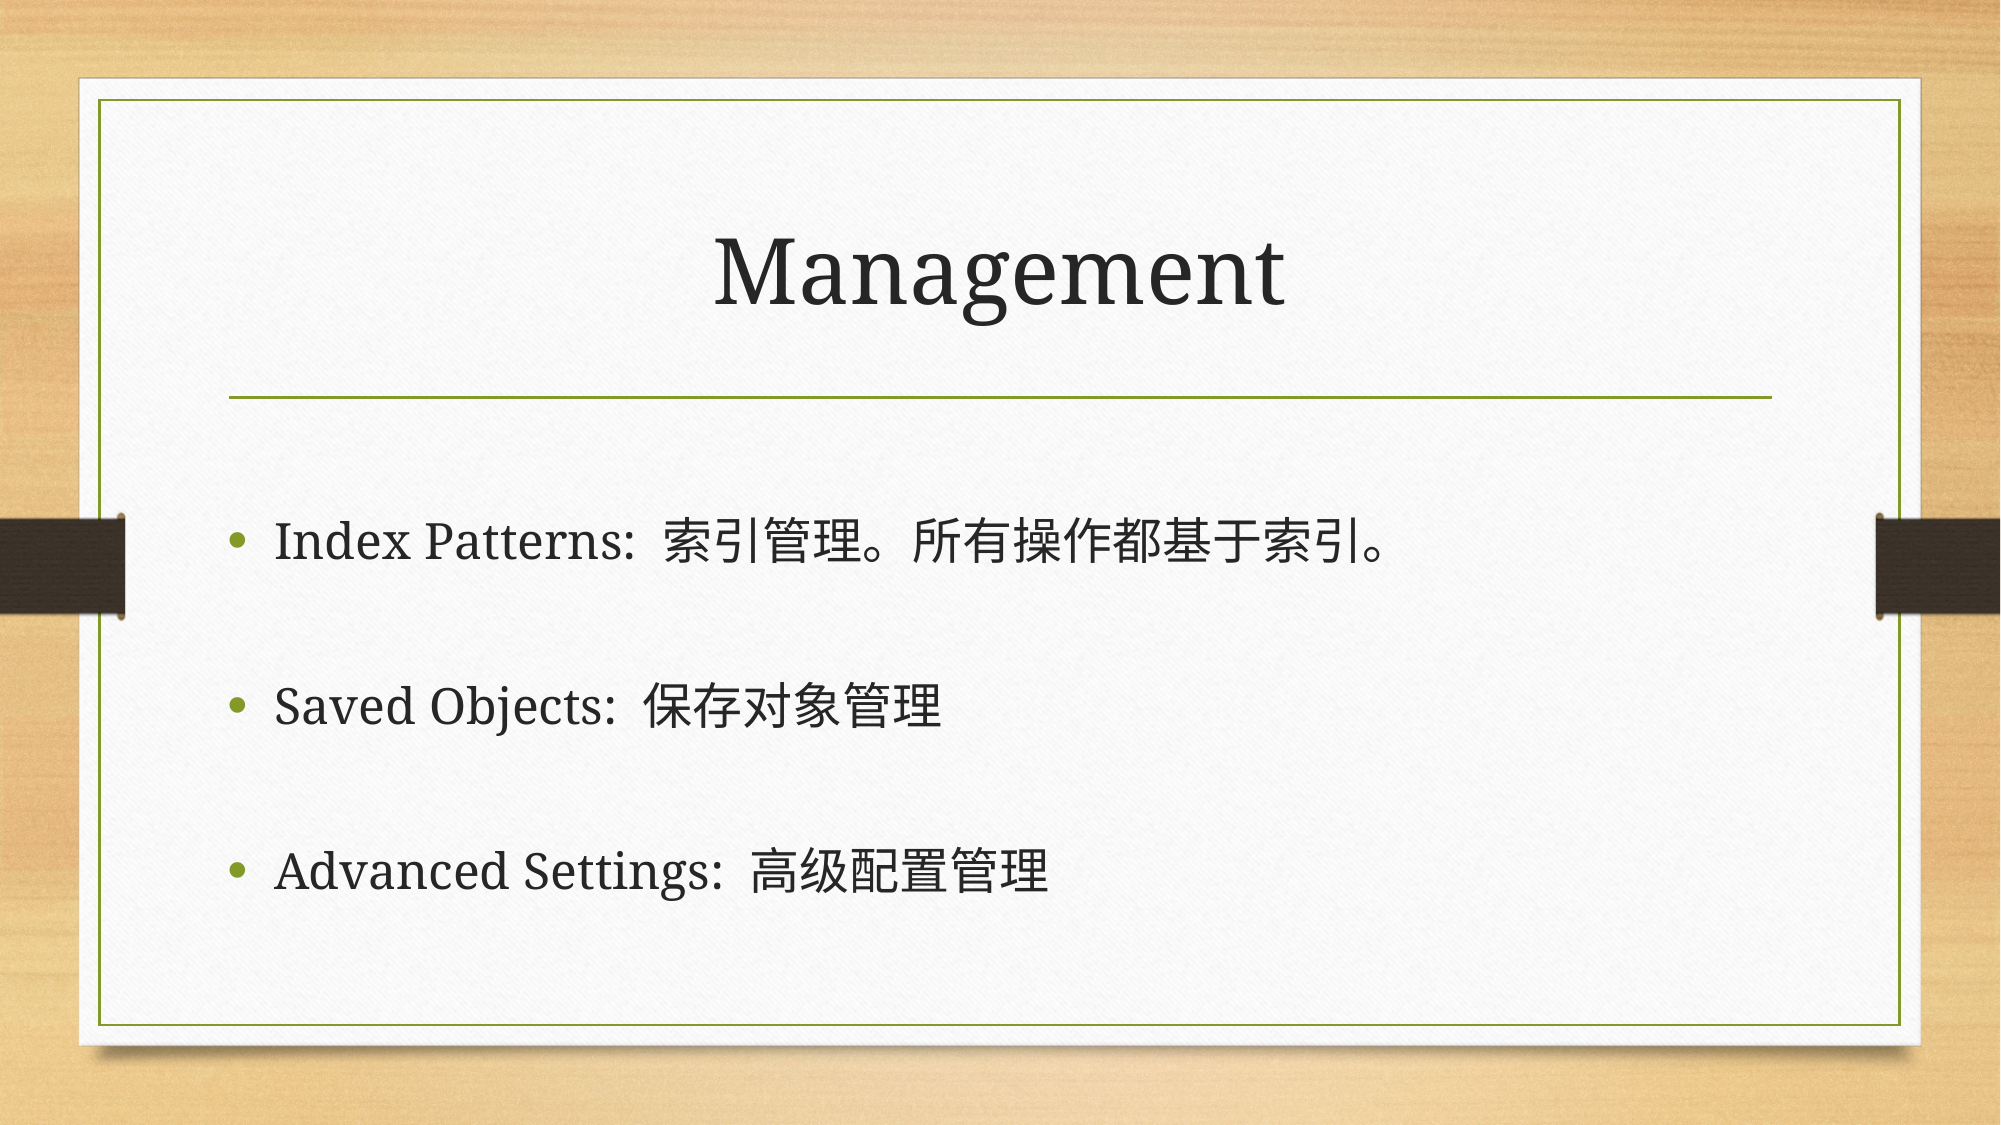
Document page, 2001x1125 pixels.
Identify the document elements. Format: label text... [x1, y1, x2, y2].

list Index Patterns: 索引管理。所有操作都基于索引。 Saved Objects: 保存对象管理 Advanced Settings: 高级配置管理 [212, 419, 1788, 964]
picture [0, 0, 2001, 1125]
title Management [212, 161, 1788, 375]
